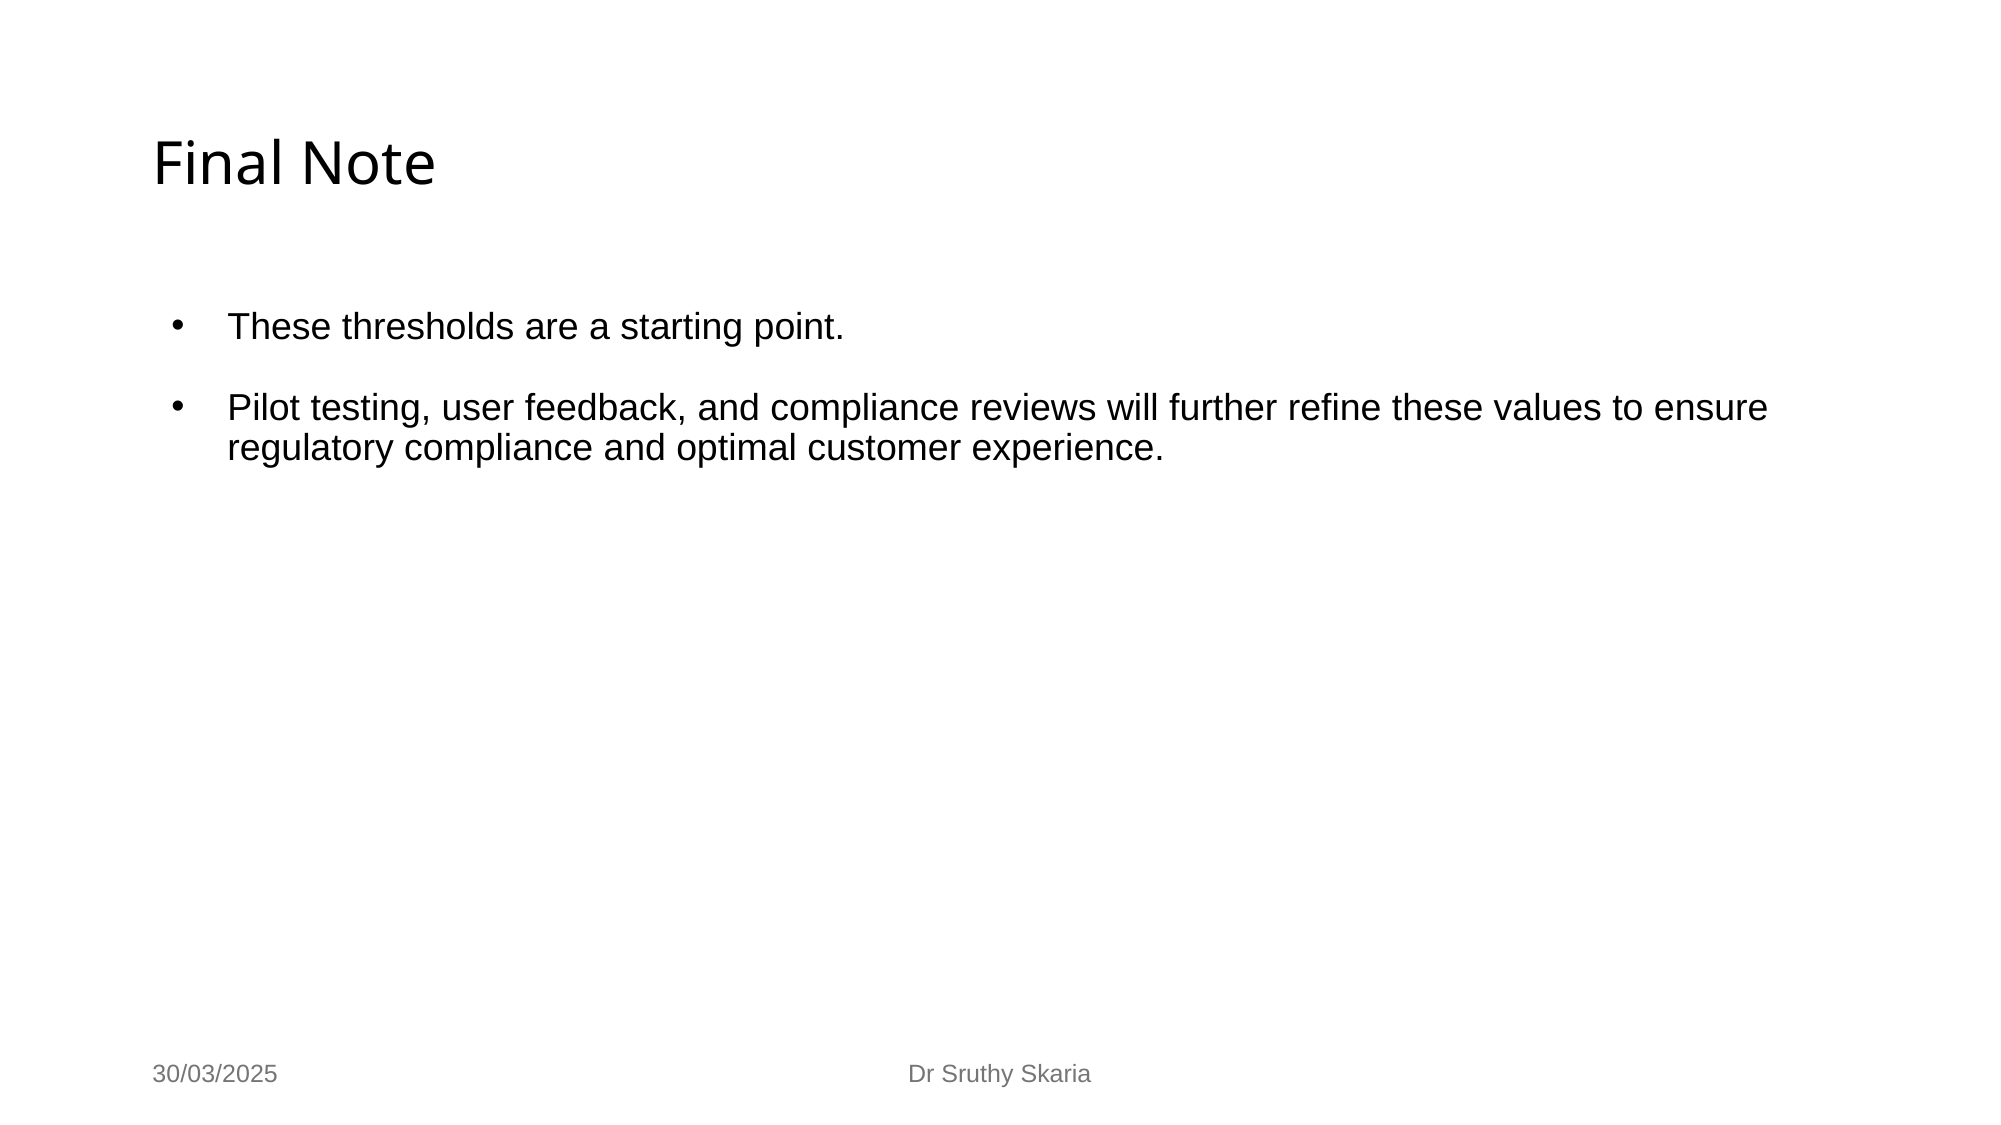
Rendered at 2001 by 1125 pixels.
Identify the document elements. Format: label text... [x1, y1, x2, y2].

title Final Note [137, 59, 1863, 278]
list These thresholds are a starting point. Pilot testing, user feedback, and compliance reviews will further refine these values to ensure regulatory compliance and optimal customer experience. [137, 299, 1939, 1014]
footer Dr Sruthy Skaria [662, 1042, 1338, 1103]
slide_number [137, 1042, 588, 1103]
